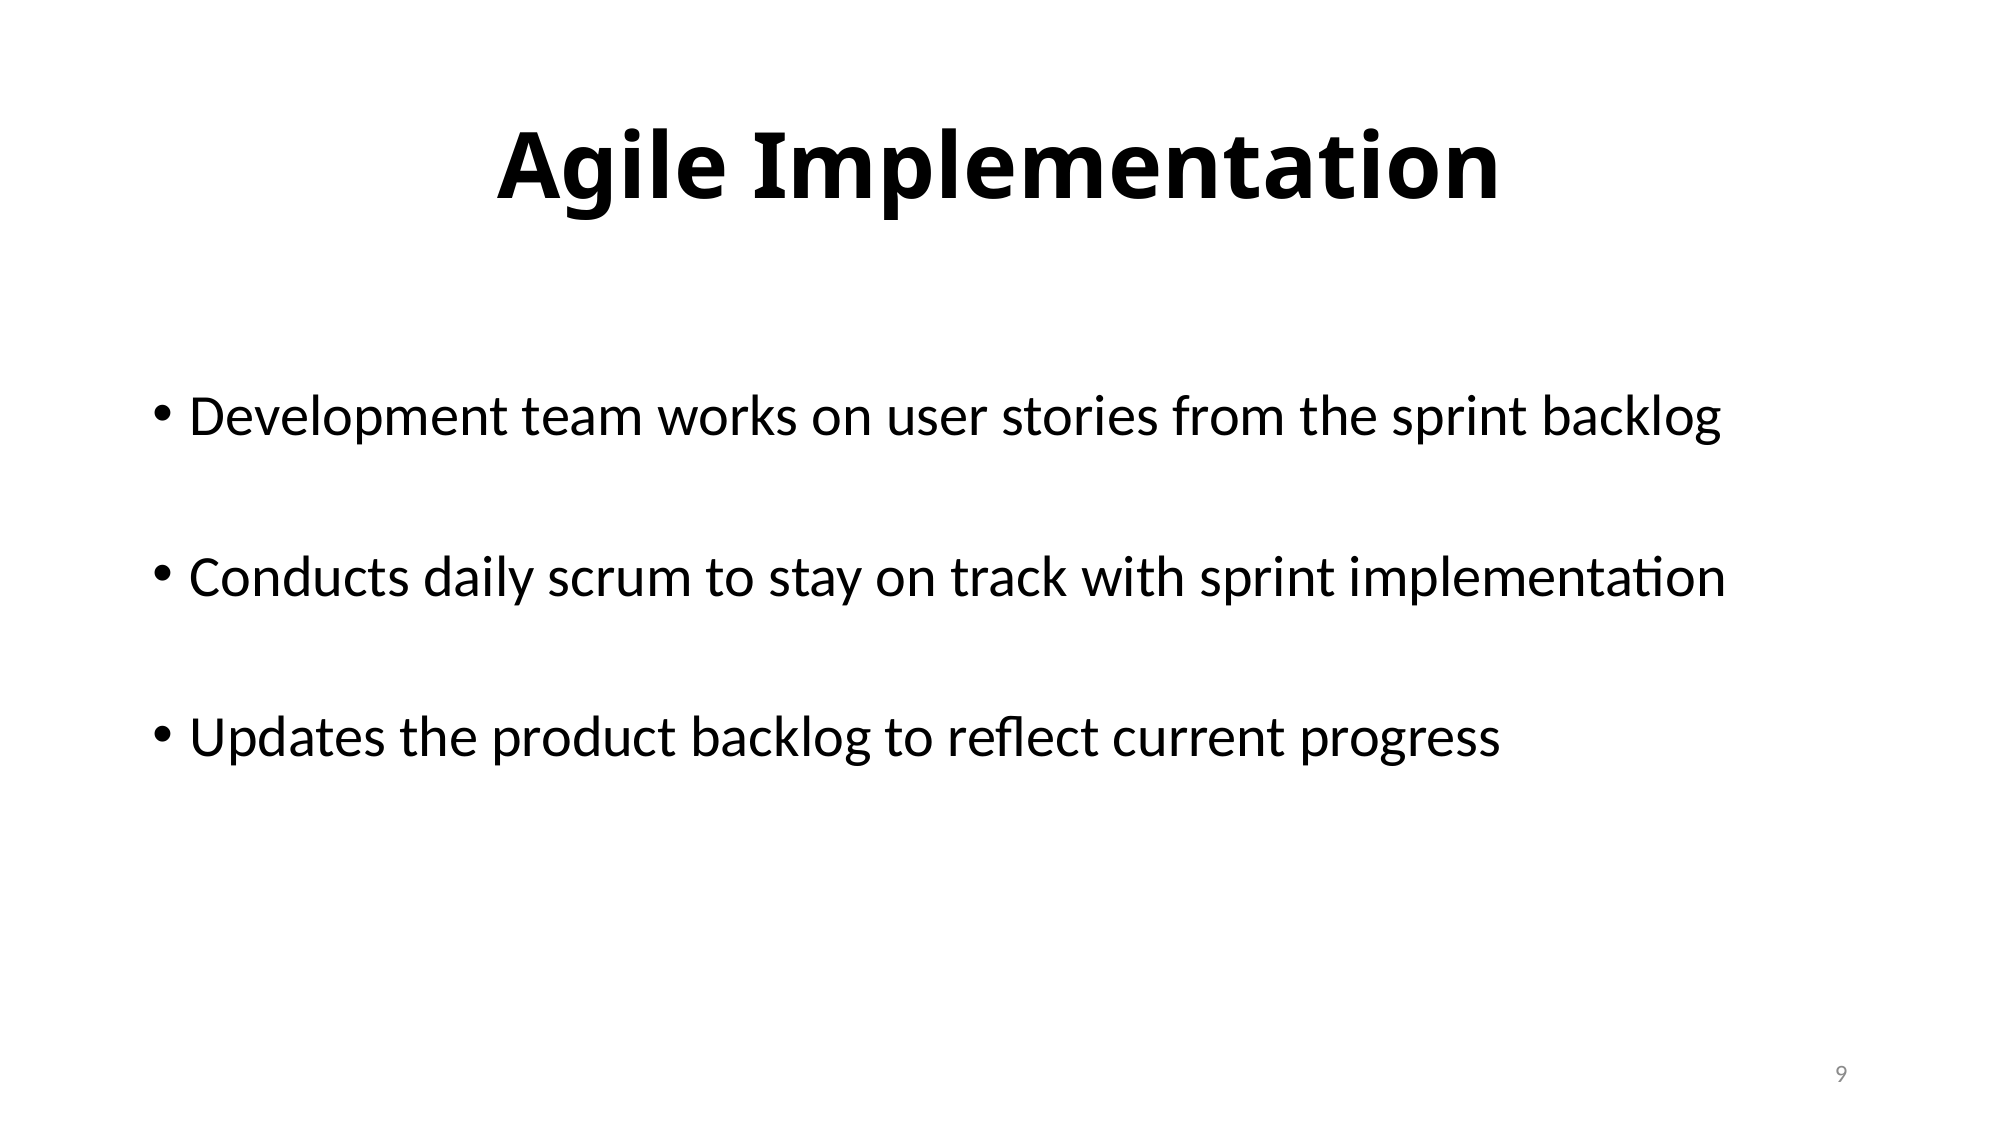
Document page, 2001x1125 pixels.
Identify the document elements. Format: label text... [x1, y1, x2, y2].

list Development team works on user stories from the sprint backlog Conducts daily scrum to stay on track with sprint implementation Updates the product backlog to reflect current progress [137, 299, 1863, 1014]
slide_number 9 [1412, 1042, 1863, 1103]
title Agile Implementation [137, 59, 1863, 278]
